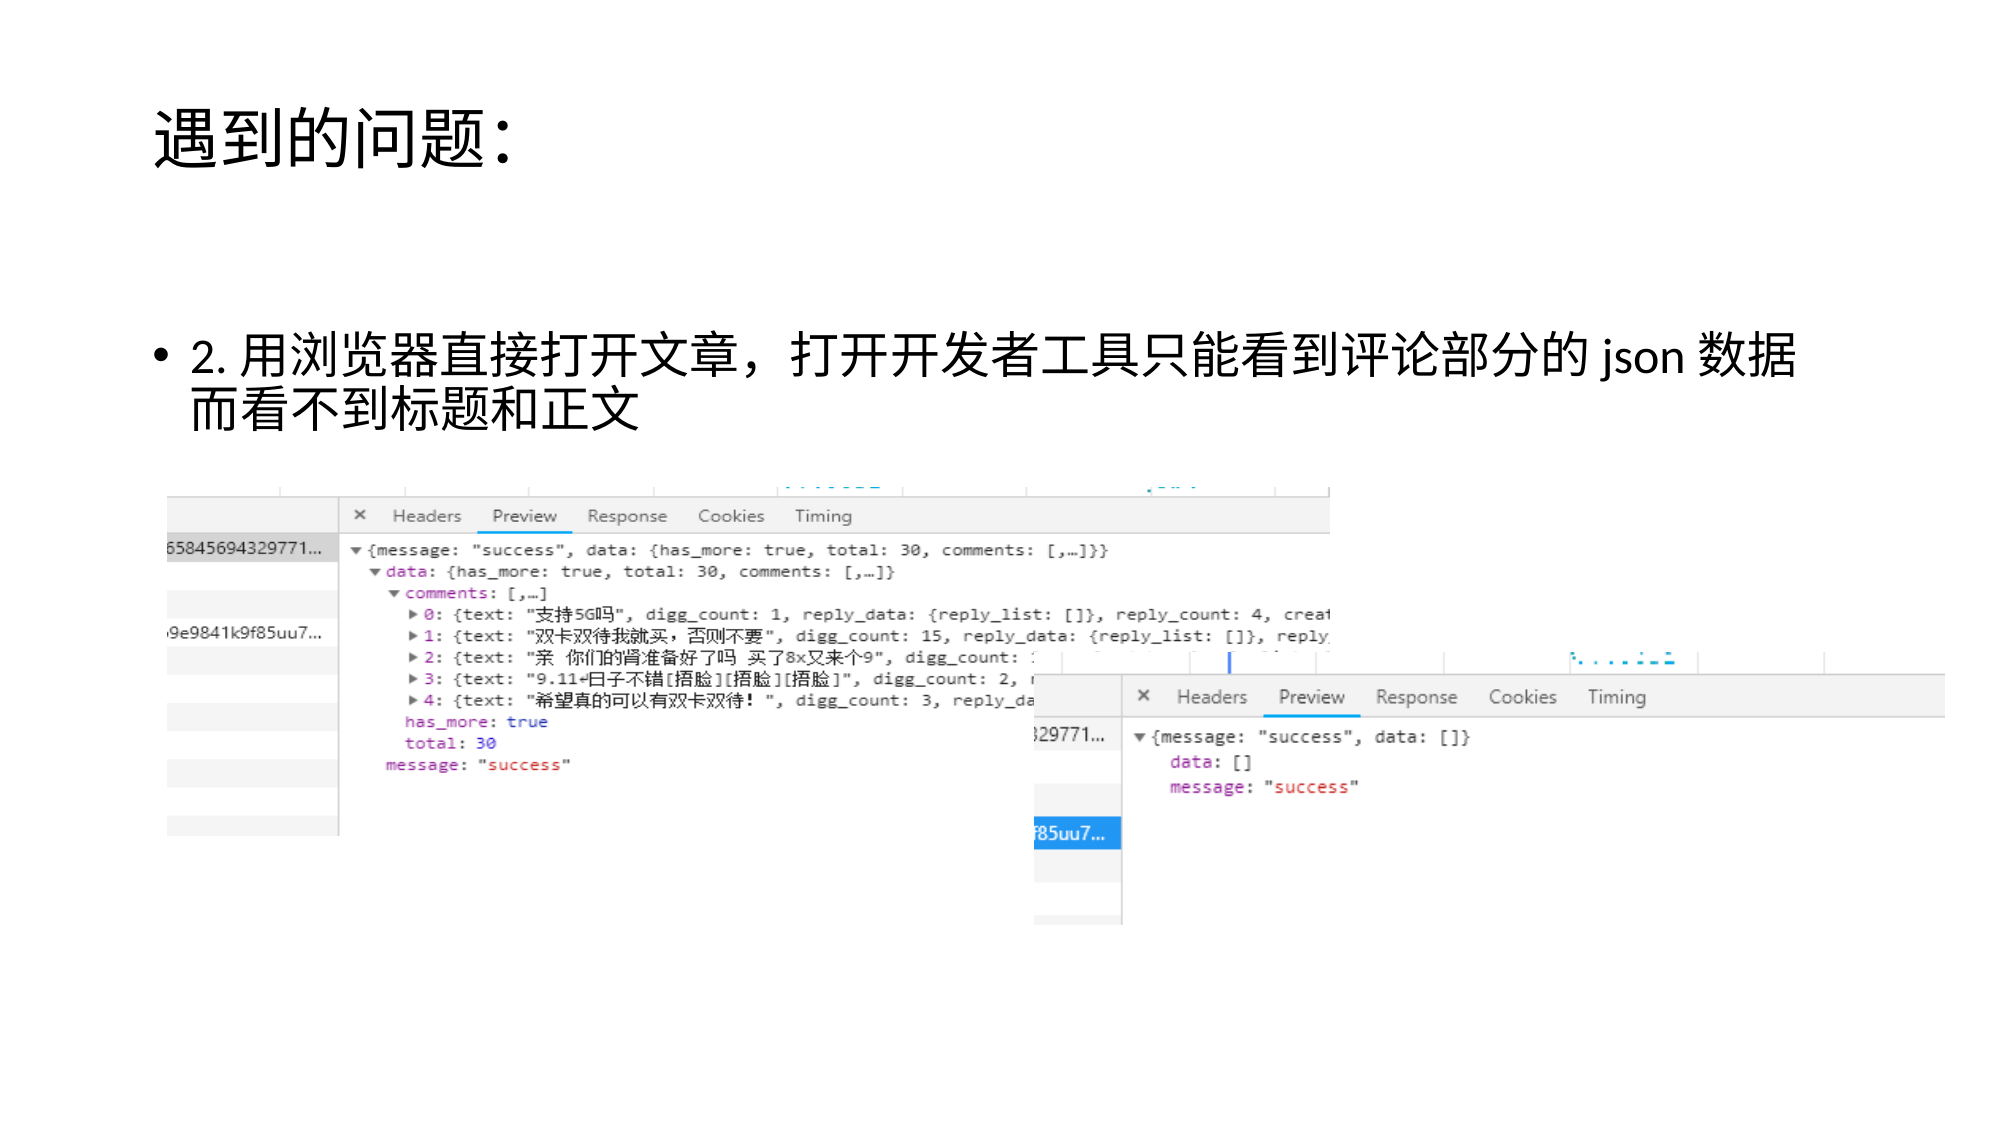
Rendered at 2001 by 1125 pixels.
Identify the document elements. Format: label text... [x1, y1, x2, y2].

list 2.用浏览器直接打开文章，打开开发者工具只能看到评论部分的json数据而看不到标题和正文 [137, 242, 1863, 1014]
picture [167, 487, 1945, 925]
title 遇到的问题： [137, 59, 1863, 225]
